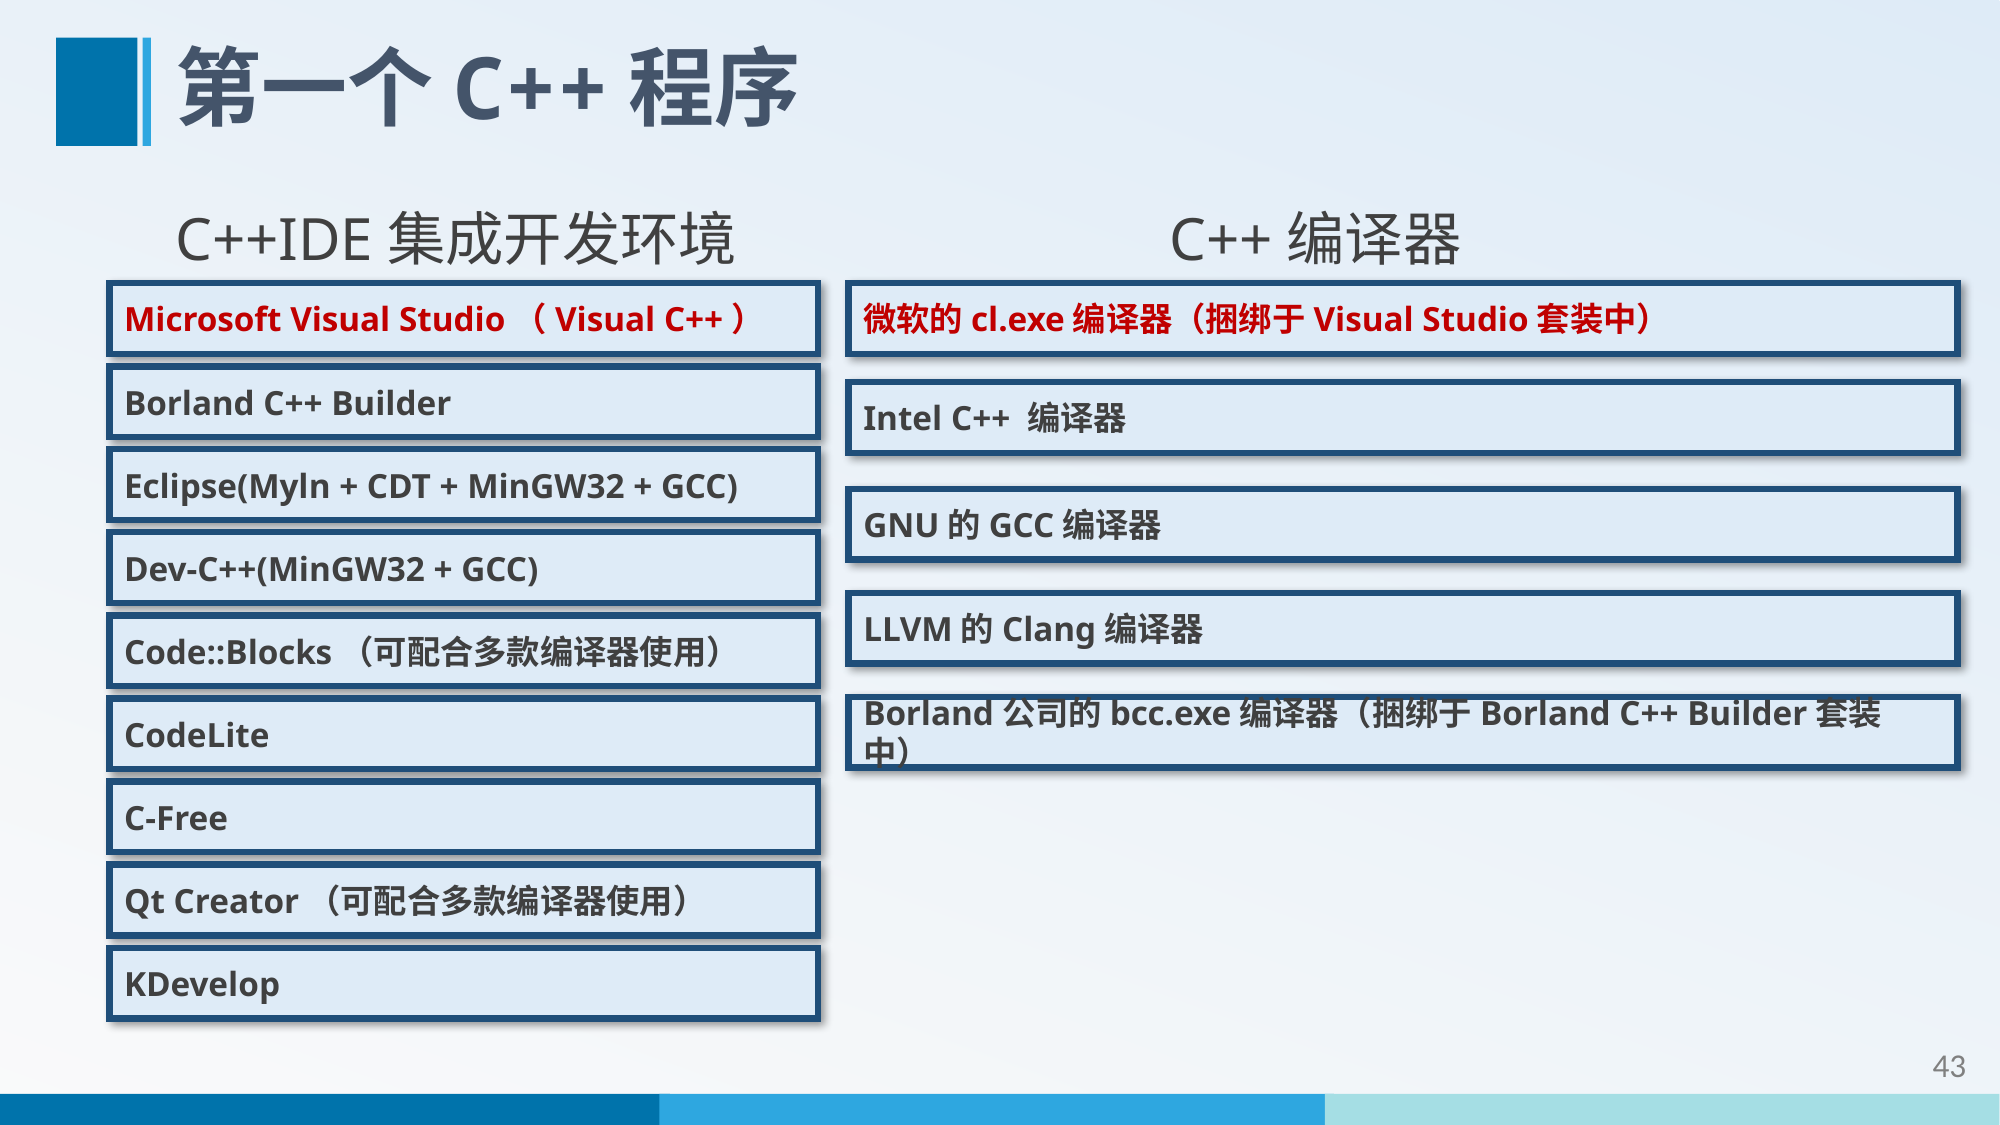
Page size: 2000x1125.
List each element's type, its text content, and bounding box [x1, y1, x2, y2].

list C++IDE集成开发环境 [160, 159, 786, 273]
text_box LLVM的Clang编译器 [848, 592, 1958, 664]
text_box 微软的cl.exe编译器（捆绑于Visual Studio套装中） [848, 283, 1958, 354]
text_box GNU的GCC编译器 [848, 488, 1958, 560]
text_box Borland C++ Builder [109, 366, 819, 438]
text_box Eclipse(Myln + CDT + MinGW32 + GCC) [109, 449, 819, 521]
text_box Code::Blocks（可配合多款编译器使用） [109, 615, 819, 687]
text_box C++编译器 [1154, 159, 1637, 273]
text_box CodeLite [109, 698, 819, 770]
title 第一个C++程序 [160, 37, 1791, 146]
text_box Qt Creator（可配合多款编译器使用） [109, 864, 819, 936]
text_box C-Free [109, 781, 819, 853]
text_box Intel C++ 编译器 [848, 381, 1958, 453]
text_box Borland公司的bcc.exe编译器（捆绑于Borland C++ Builder套装中） [848, 696, 1958, 768]
text_box Dev-C++(MinGW32 + GCC) [109, 532, 819, 604]
text_box Microsoft Visual Studio（Visual C++） [109, 283, 819, 354]
text_box KDevelop [109, 947, 819, 1019]
